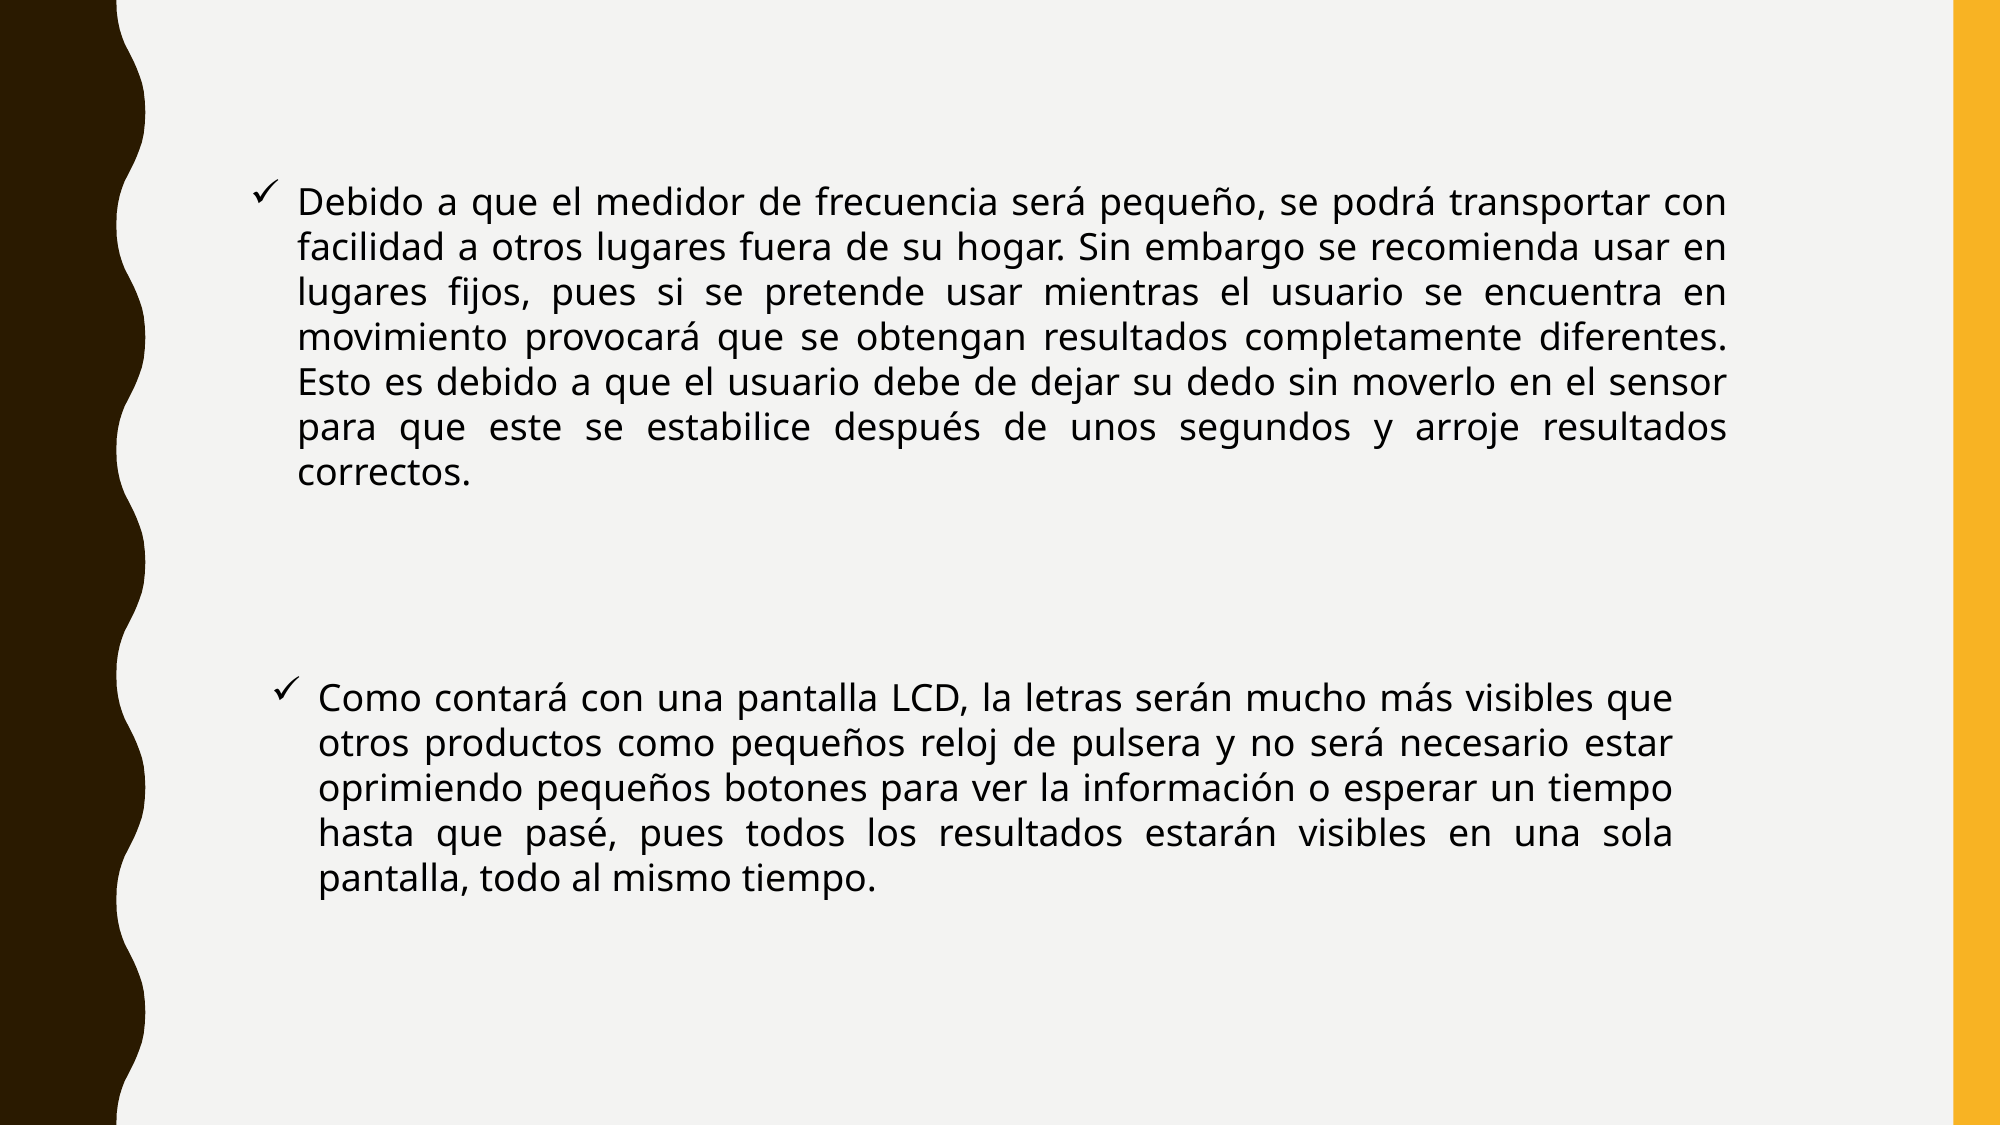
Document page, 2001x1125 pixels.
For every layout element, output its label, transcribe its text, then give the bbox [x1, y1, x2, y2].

text_box Debido a que el medidor de frecuencia será pequeño, se podrá transportar con facilidad a otros lugares fuera de su hogar. Sin embargo se recomienda usar en lugares fijos, pues si se pretende usar mientras el usuario se encuentra en movimiento provocará que se obtengan resultados completamente diferentes. Esto es debido a que el usuario debe de dejar su dedo sin moverlo en el sensor para que este se estabilice después de unos segundos y arroje resultados correctos. [235, 170, 1744, 501]
text_box Como contará con una pantalla LCD, la letras serán mucho más visibles que otros productos como pequeños reloj de pulsera y no será necesario estar oprimiendo pequeños botones para ver la información o esperar un tiempo hasta que pasé, pues todos los resultados estarán visibles en una sola pantalla, todo al mismo tiempo. [256, 666, 1690, 907]
